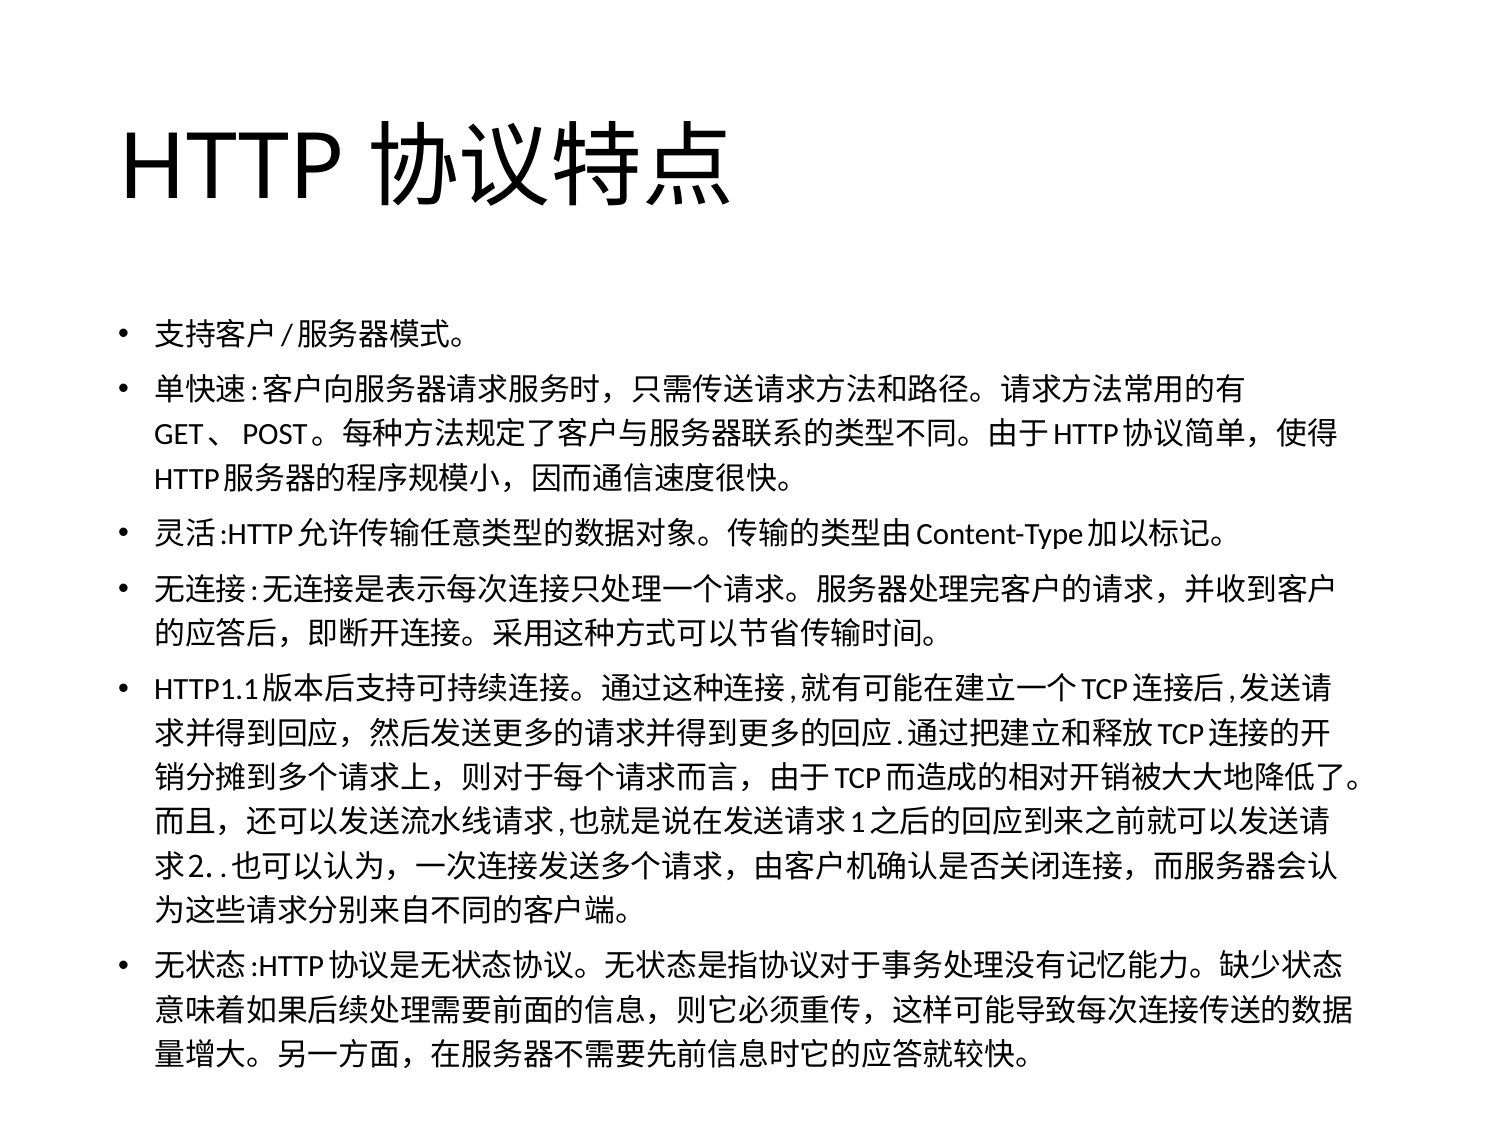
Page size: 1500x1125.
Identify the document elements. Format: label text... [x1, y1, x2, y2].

list 支持客户/服务器模式。 单快速:客户向服务器请求服务时，只需传送请求方法和路径。请求方法常用的有GET、POST。每种方法规定了客户与服务器联系的类型不同。由于HTTP协议简单，使得HTTP服务器的程序规模小，因而通信速度很快。 灵活:HTTP允许传输任意类型的数据对象。传输的类型由Content-Type加以标记。 无连接:无连接是表示每次连接只处理一个请求。服务器处理完客户的请求，并收到客户的应答后，即断开连接。采用这种方式可以节省传输时间。 HTTP1.1版本后支持可持续连接。通过这种连接,就有可能在建立一个TCP连接后,发送请求并得到回应，然后发送更多的请求并得到更多的回应.通过把建立和释放TCP连接的开销分摊到多个请求上，则对于每个请求而言，由于TCP而造成的相对开销被大大地降低了。而且，还可以发送流水线请求,也就是说在发送请求1之后的回应到来之前就可以发送请求⒉.也可以认为，一次连接发送多个请求，由客户机确认是否关闭连接，而服务器会认为这些请求分别来自不同的客户端。 无状态:HTTP协议是无状态协议。无状态是指协议对于事务处理没有记忆能力。缺少状态意味着如果后续处理需要前面的信息，则它必须重传，这样可能导致每次连接传送的数据量增大。另一方面，在服务器不需要先前信息时它的应答就较快。 [103, 299, 1371, 1090]
title HTTP协议特点 [103, 59, 1397, 278]
